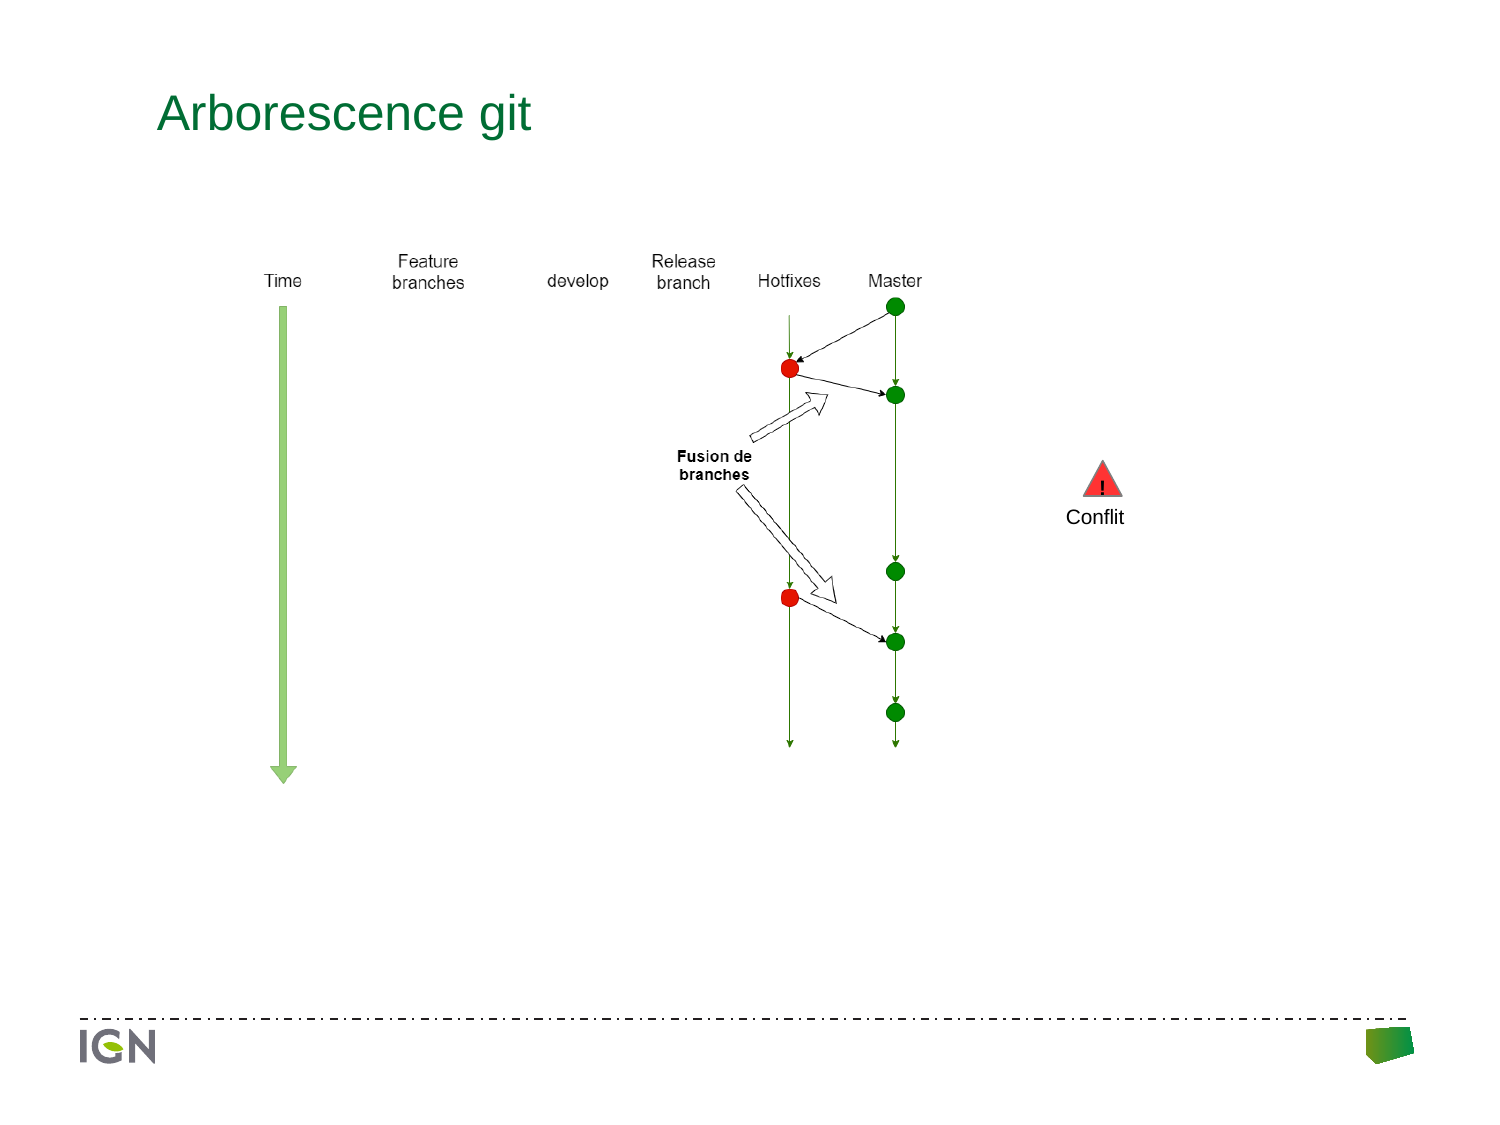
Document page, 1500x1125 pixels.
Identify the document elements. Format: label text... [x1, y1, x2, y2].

text_box ! [1083, 460, 1122, 496]
picture [189, 200, 966, 792]
text_box Conflit [1051, 496, 1146, 535]
text_box Arborescence git [142, 81, 1340, 141]
